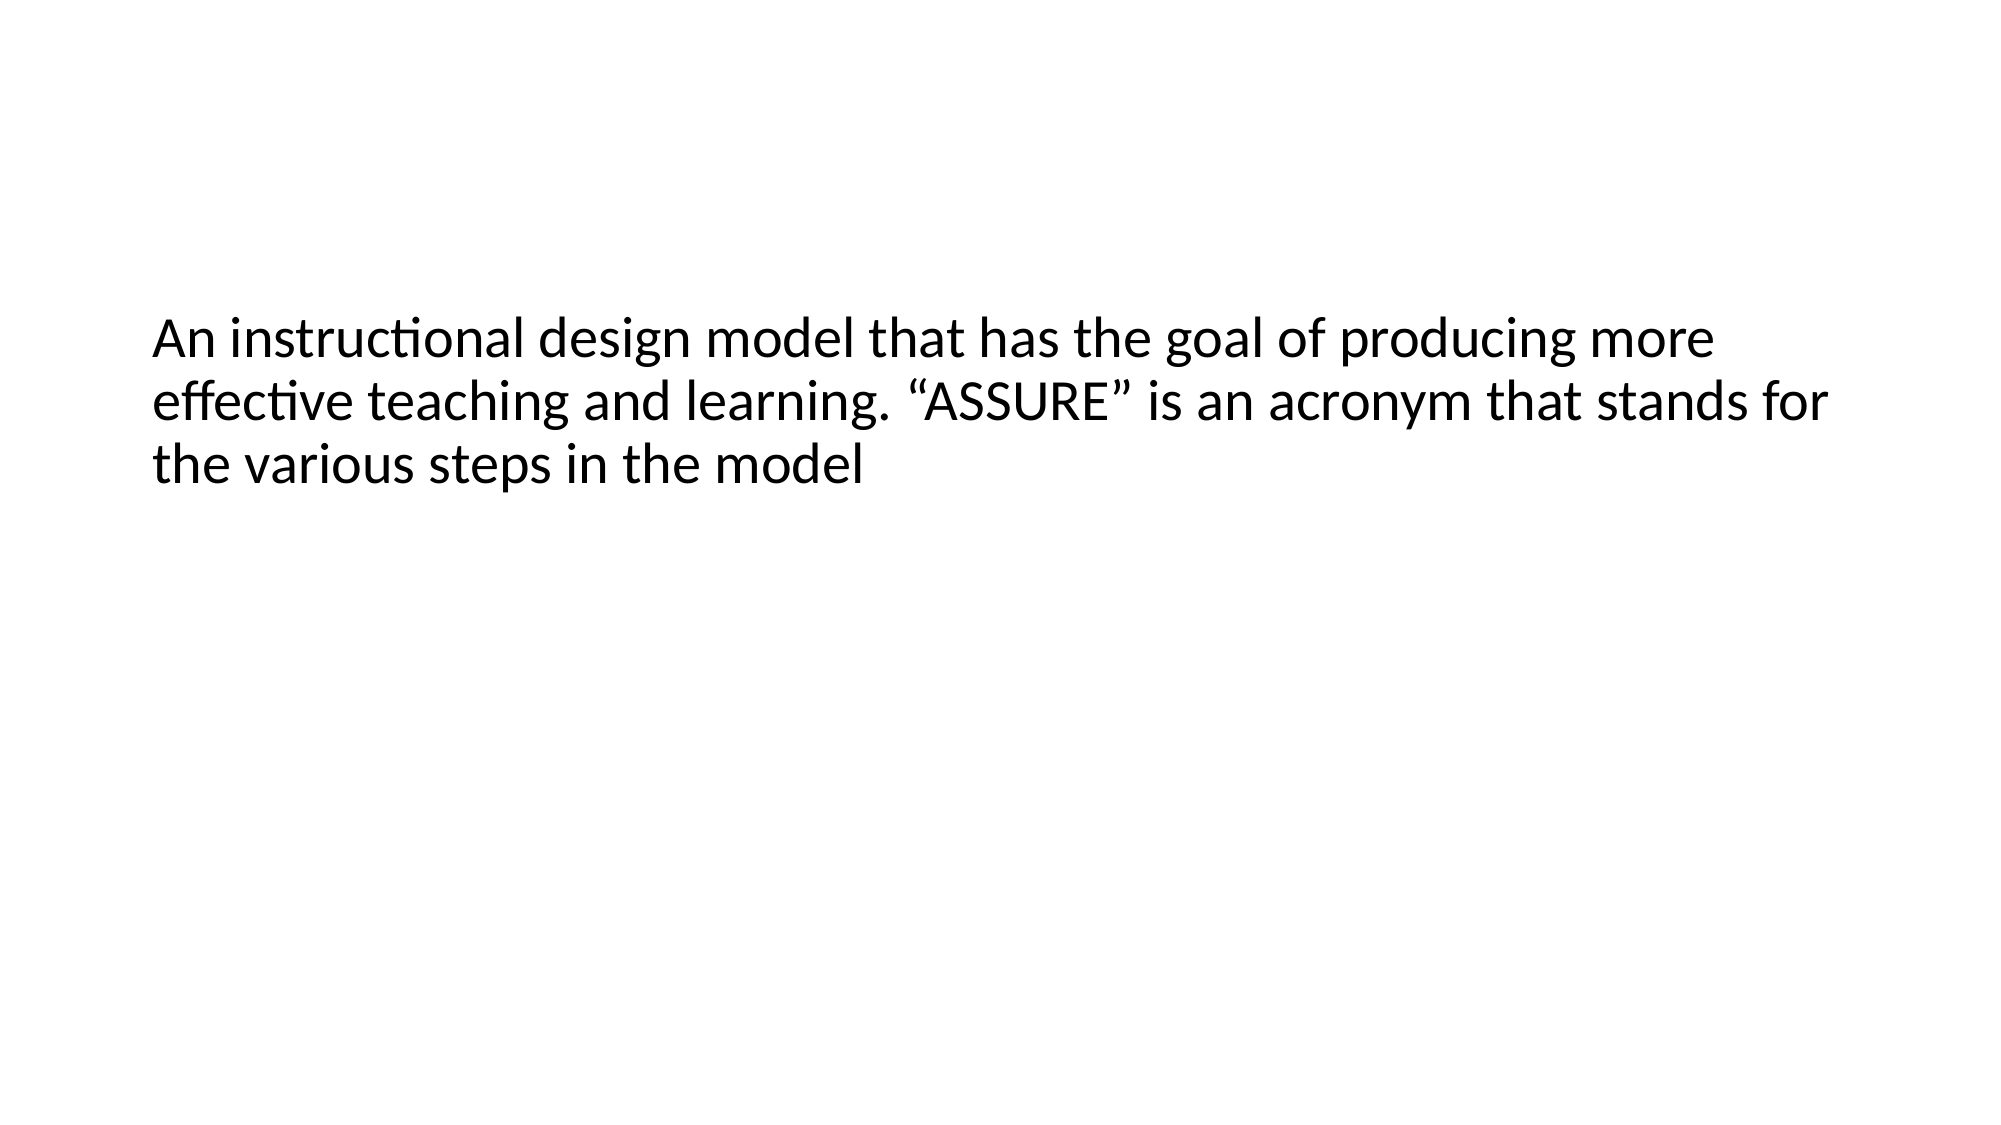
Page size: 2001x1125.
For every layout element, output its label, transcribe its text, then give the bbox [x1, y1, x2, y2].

list An instructional design model that has the goal of producing more effective teaching and learning. “ASSURE” is an acronym that stands for the various steps in the model [137, 299, 1863, 1014]
